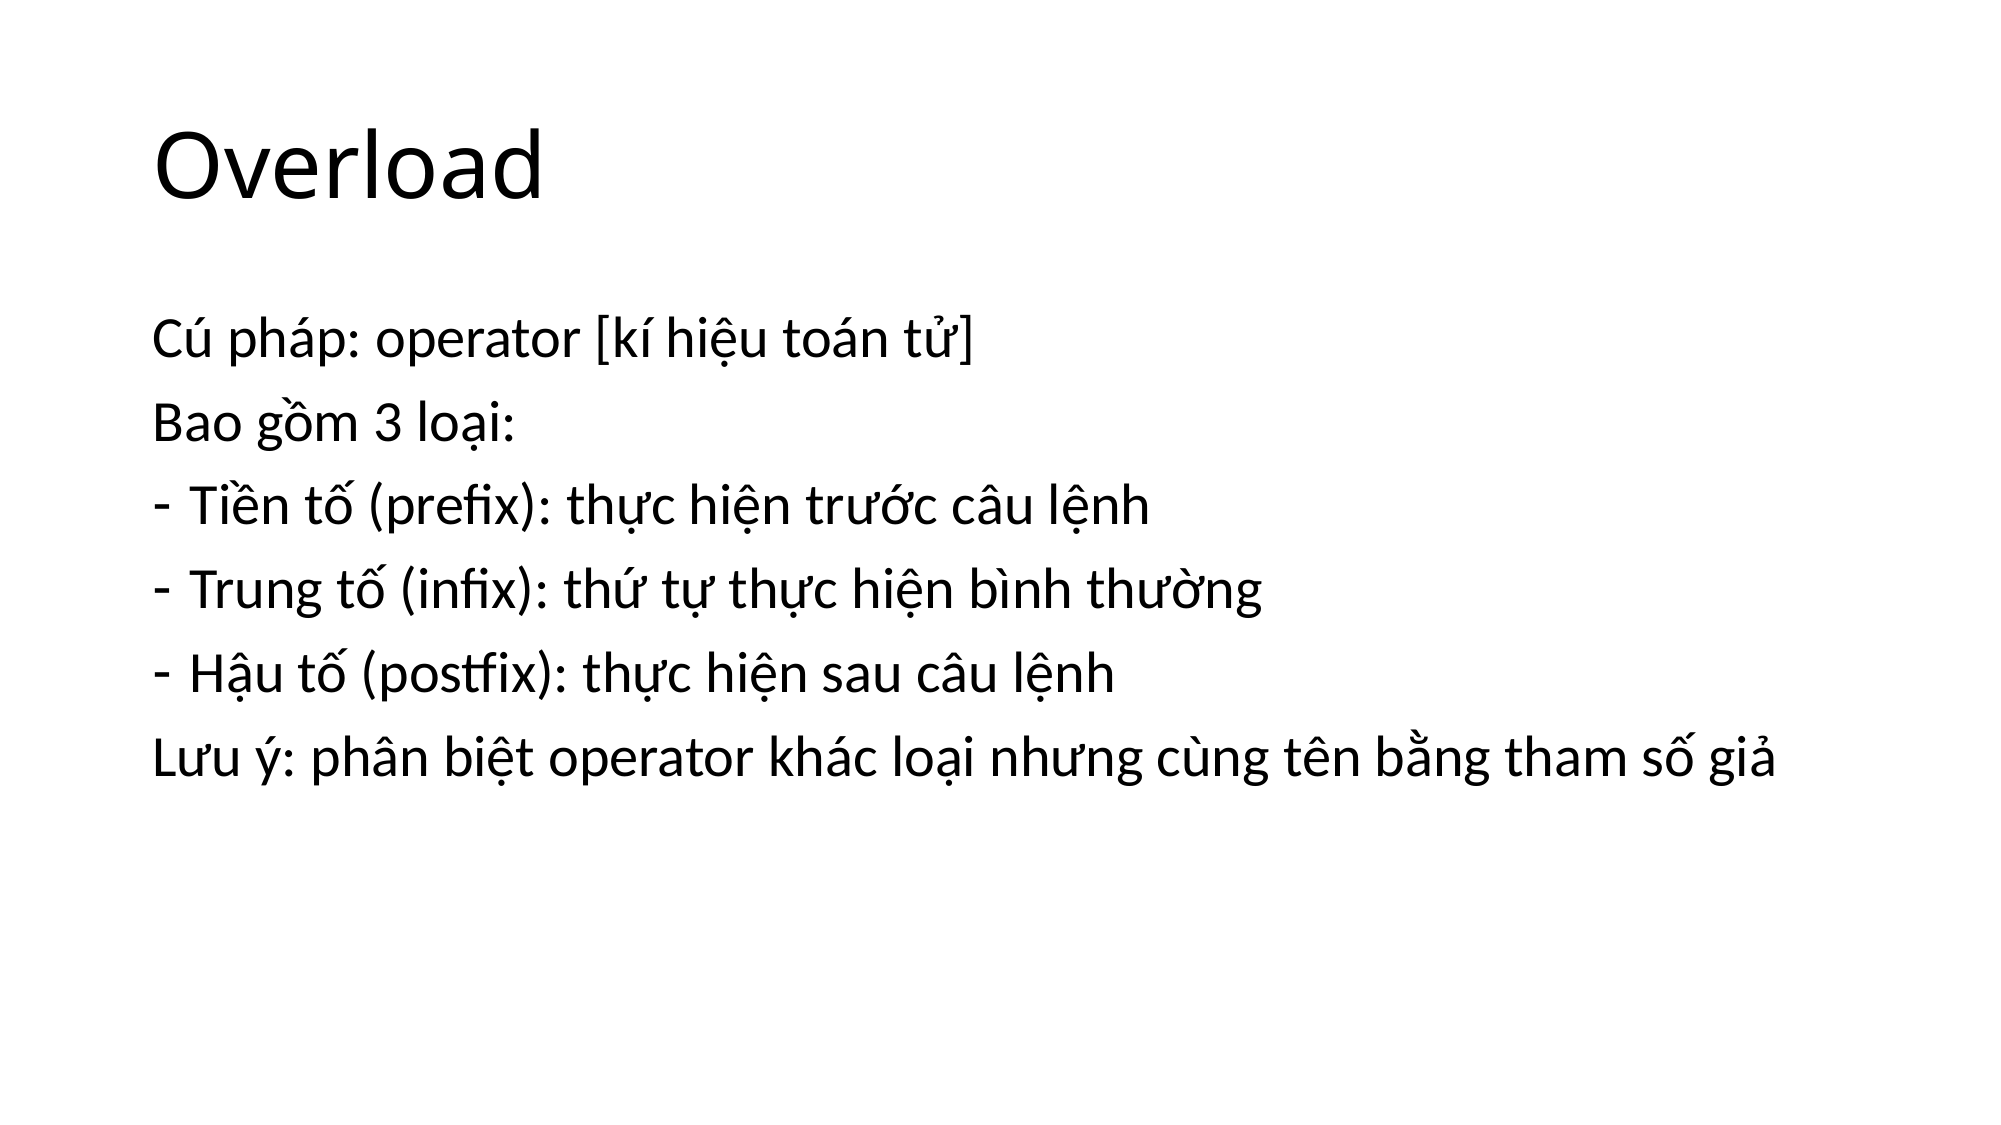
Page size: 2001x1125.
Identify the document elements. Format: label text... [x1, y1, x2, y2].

title Overload [137, 59, 1863, 278]
list Cú pháp: operator [kí hiệu toán tử] Bao gồm 3 loại: Tiền tố (prefix): thực hiện trước câu lệnh Trung tố (infix): thứ tự thực hiện bình thường Hậu tố (postfix): thực hiện sau câu lệnh Lưu ý: phân biệt operator khác loại nhưng cùng tên bằng tham số giả [137, 299, 1863, 1014]
